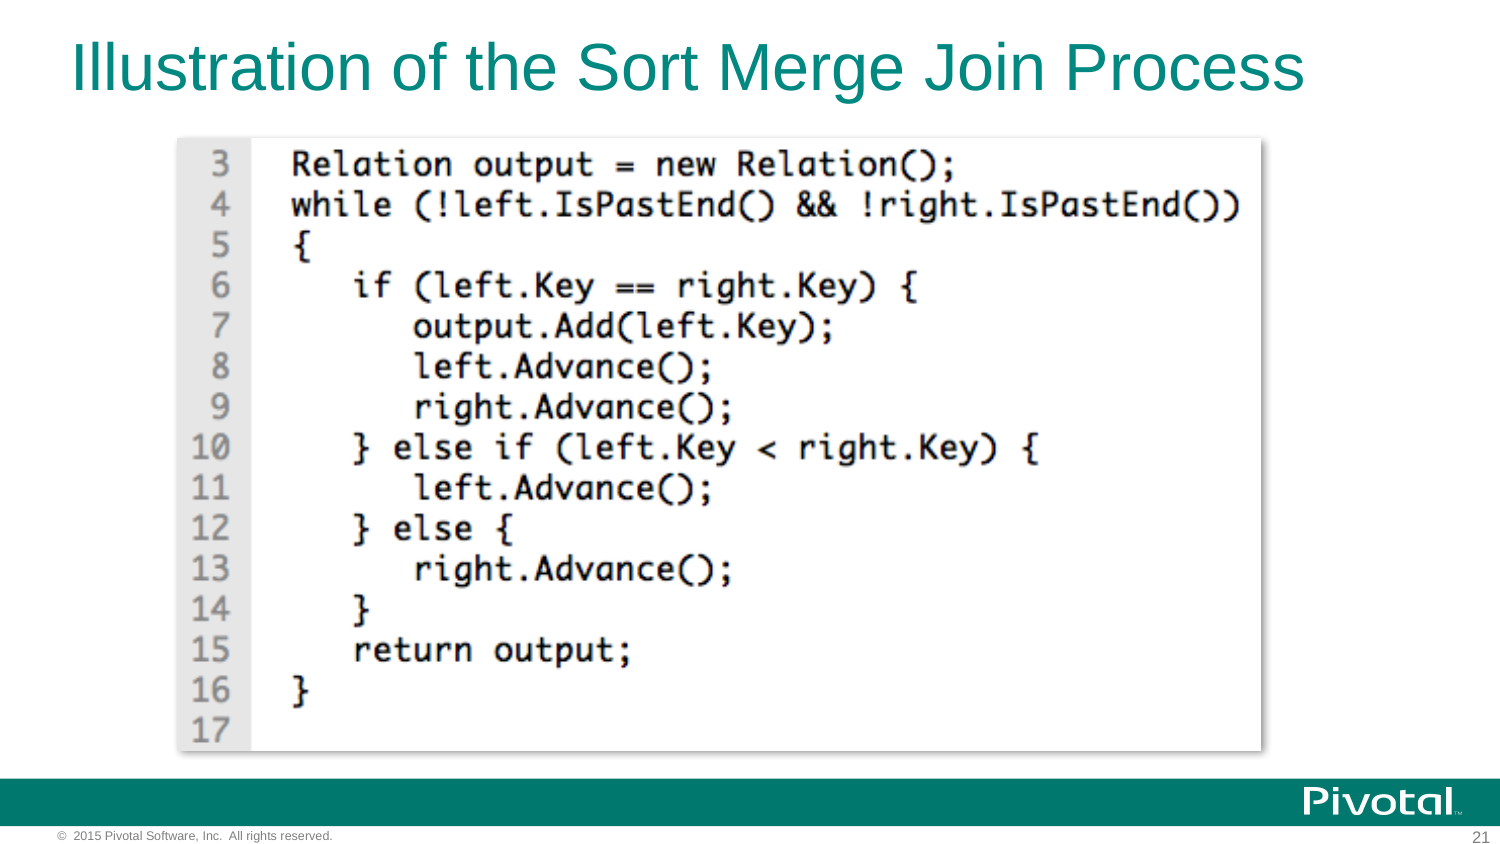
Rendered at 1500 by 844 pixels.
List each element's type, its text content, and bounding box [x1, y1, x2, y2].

picture [1304, 787, 1462, 815]
title Illustration of the Sort Merge Join Process [55, 15, 1406, 157]
picture [176, 138, 1261, 752]
